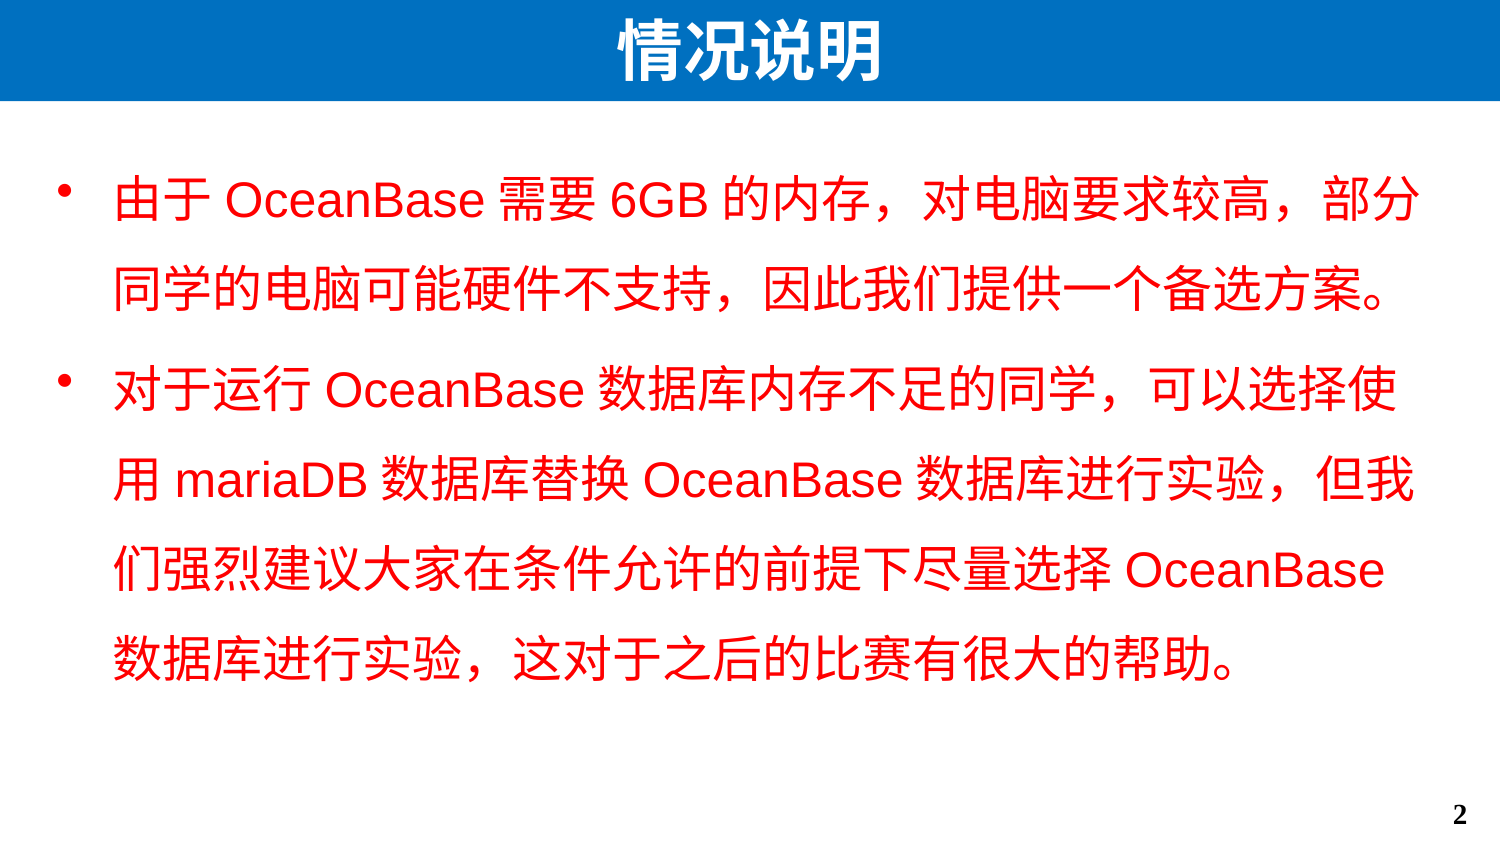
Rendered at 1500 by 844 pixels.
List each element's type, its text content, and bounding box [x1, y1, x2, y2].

title 情况说明 [0, 0, 1500, 102]
list 由于OceanBase需要6GB的内存，对电脑要求较高，部分同学的电脑可能硬件不支持，因此我们提供一个备选方案。 对于运行OceanBase数据库内存不足的同学，可以选择使用mariaDB数据库替换OceanBase数据库进行实验，但我们强烈建议大家在条件允许的前提下尽量选择OceanBase数据库进行实验，这对于之后的比赛有很大的帮助。 [41, 129, 1447, 754]
